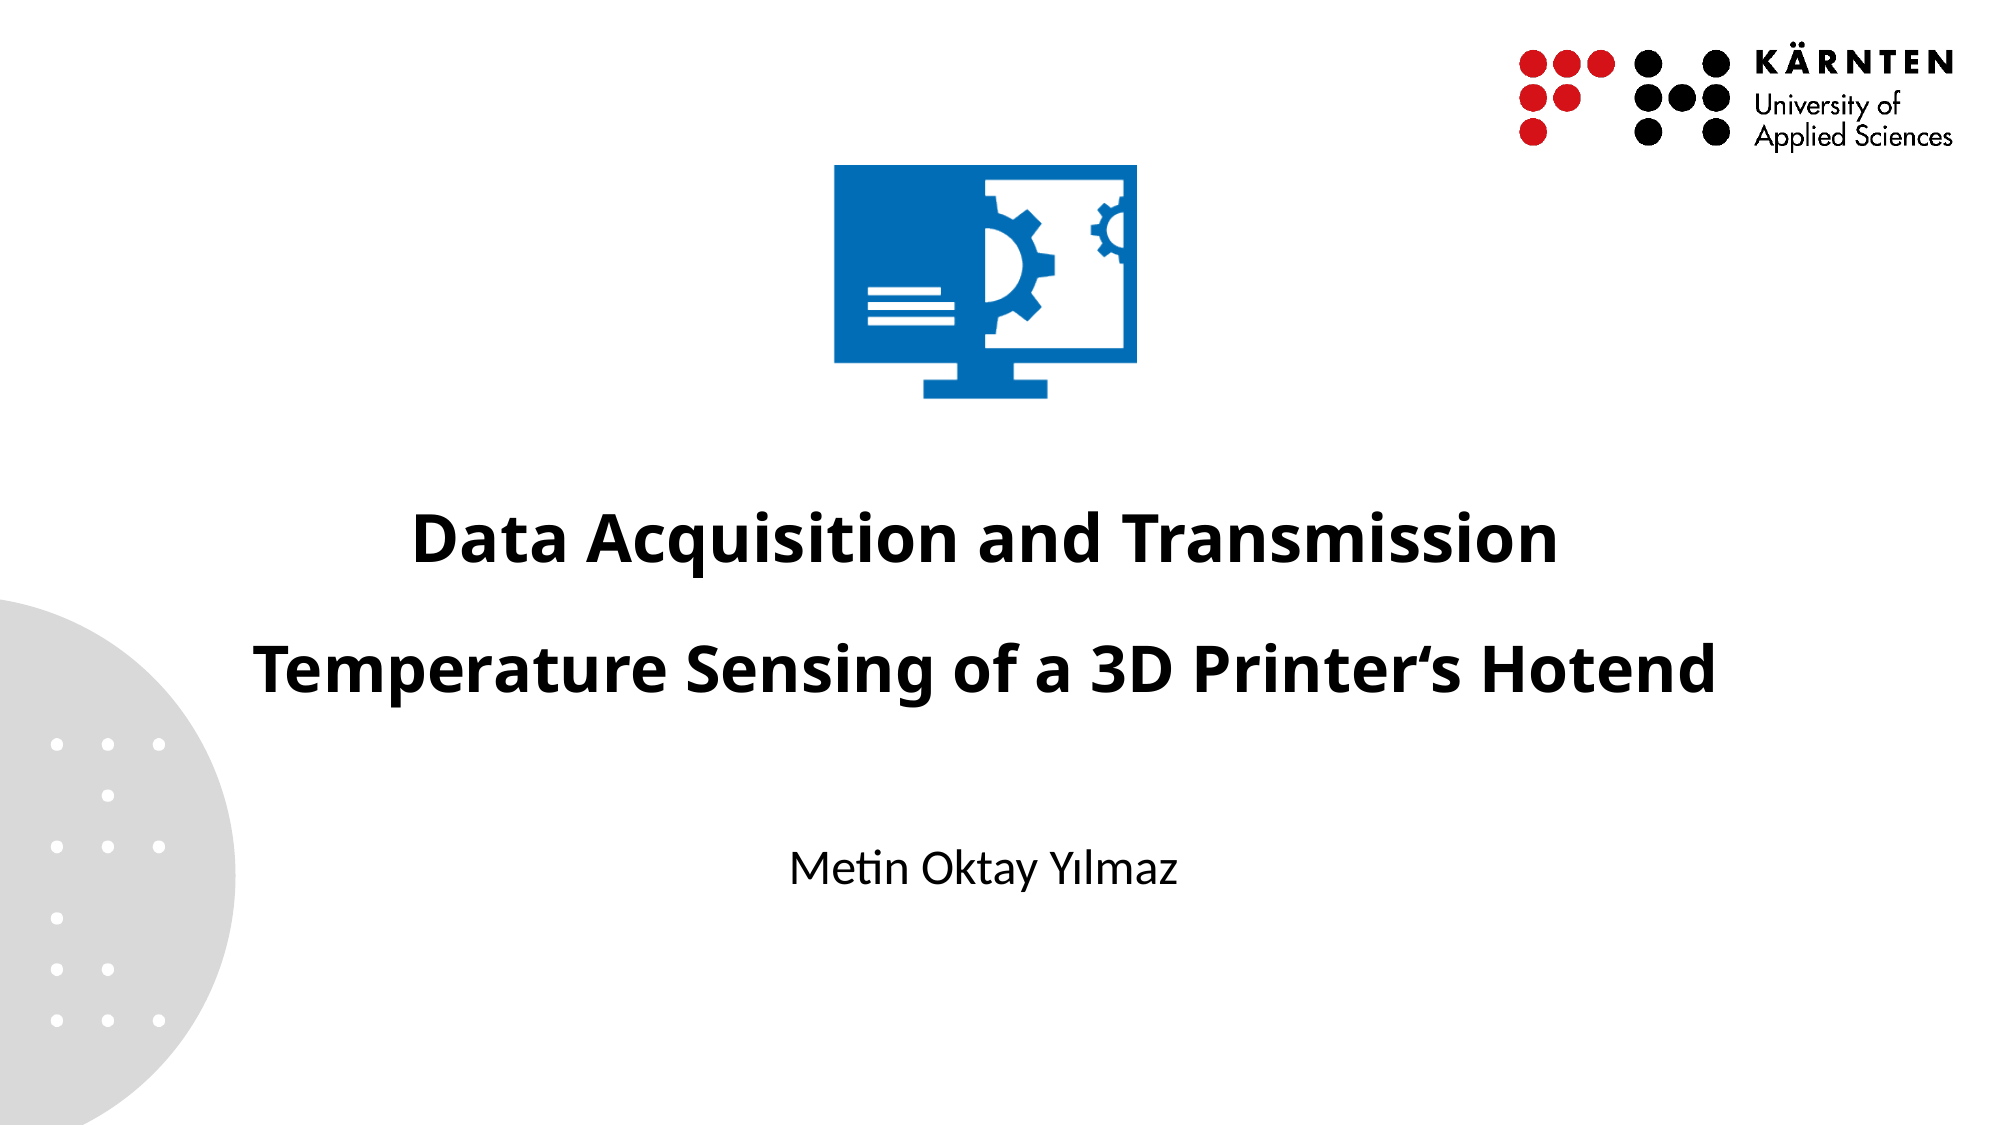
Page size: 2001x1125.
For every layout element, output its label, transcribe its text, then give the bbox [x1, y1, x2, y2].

picture [1424, 0, 2001, 241]
text_box Metin Oktay Yılmaz [773, 827, 1227, 948]
picture [788, 78, 1184, 474]
title Data Acquisition and Transmission [235, 495, 1736, 585]
picture [50, 738, 299, 1048]
subtitle Temperature Sensing of a 3D Printer‘s Hotend [222, 629, 1749, 783]
